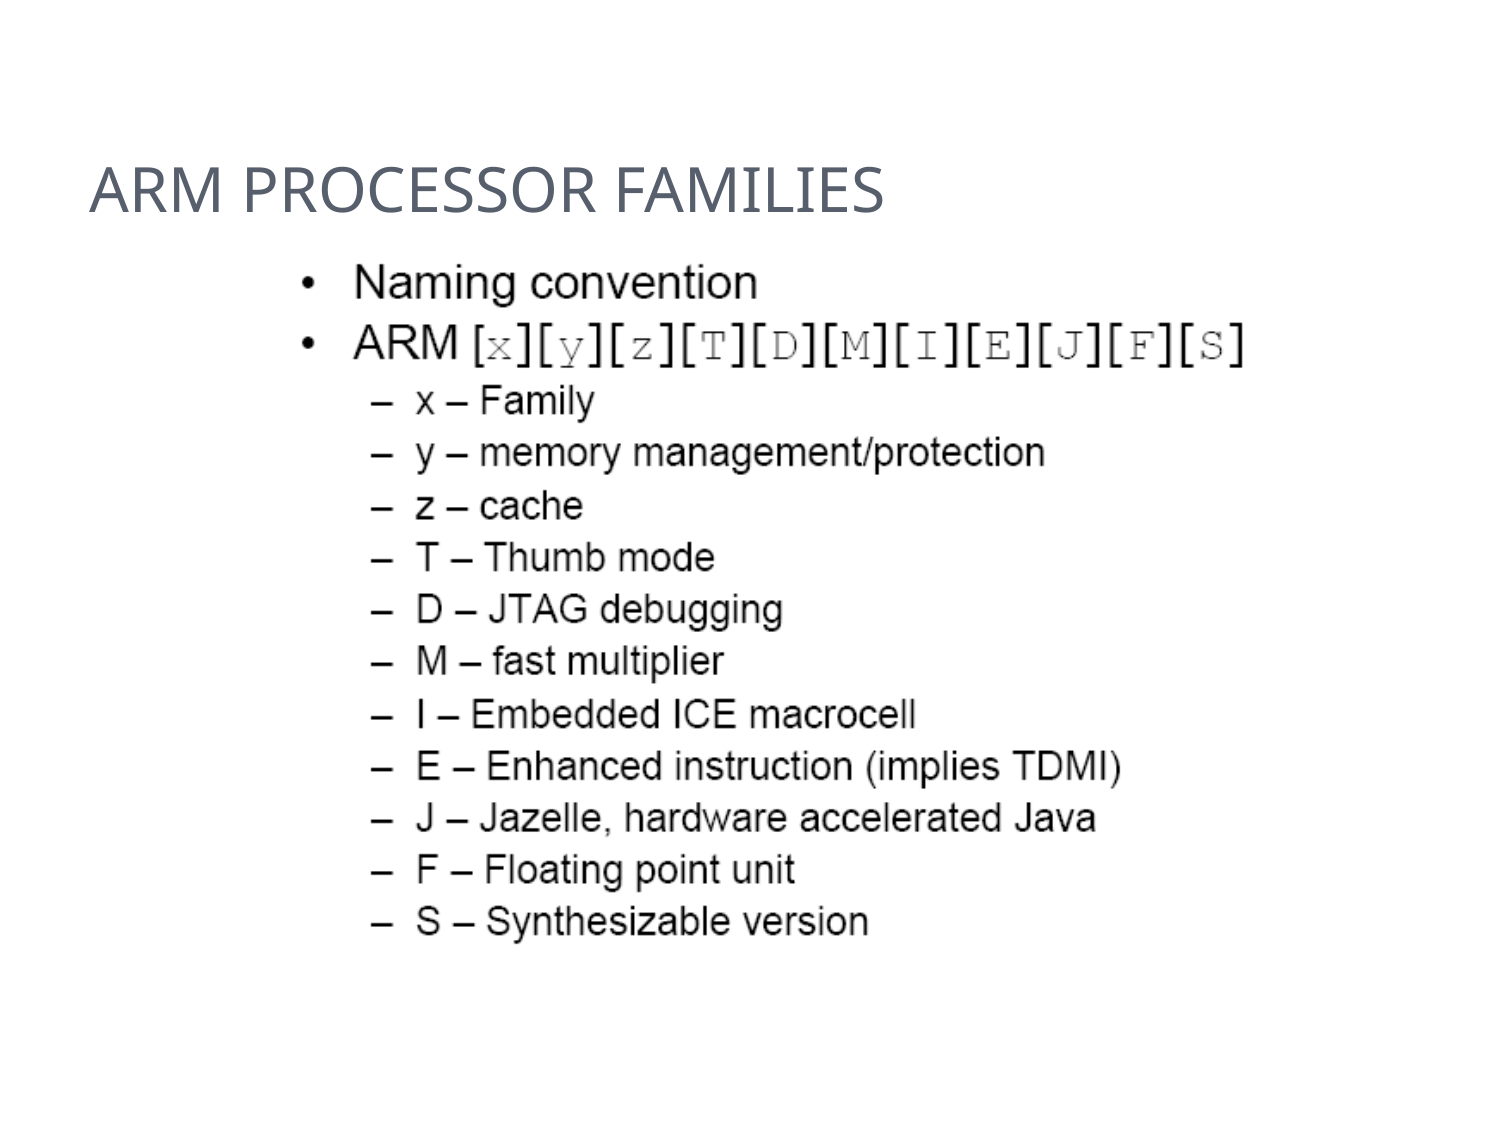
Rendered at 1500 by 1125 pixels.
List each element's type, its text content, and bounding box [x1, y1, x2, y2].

picture [274, 249, 1326, 989]
title ARM Processor Families [75, 45, 1300, 233]
